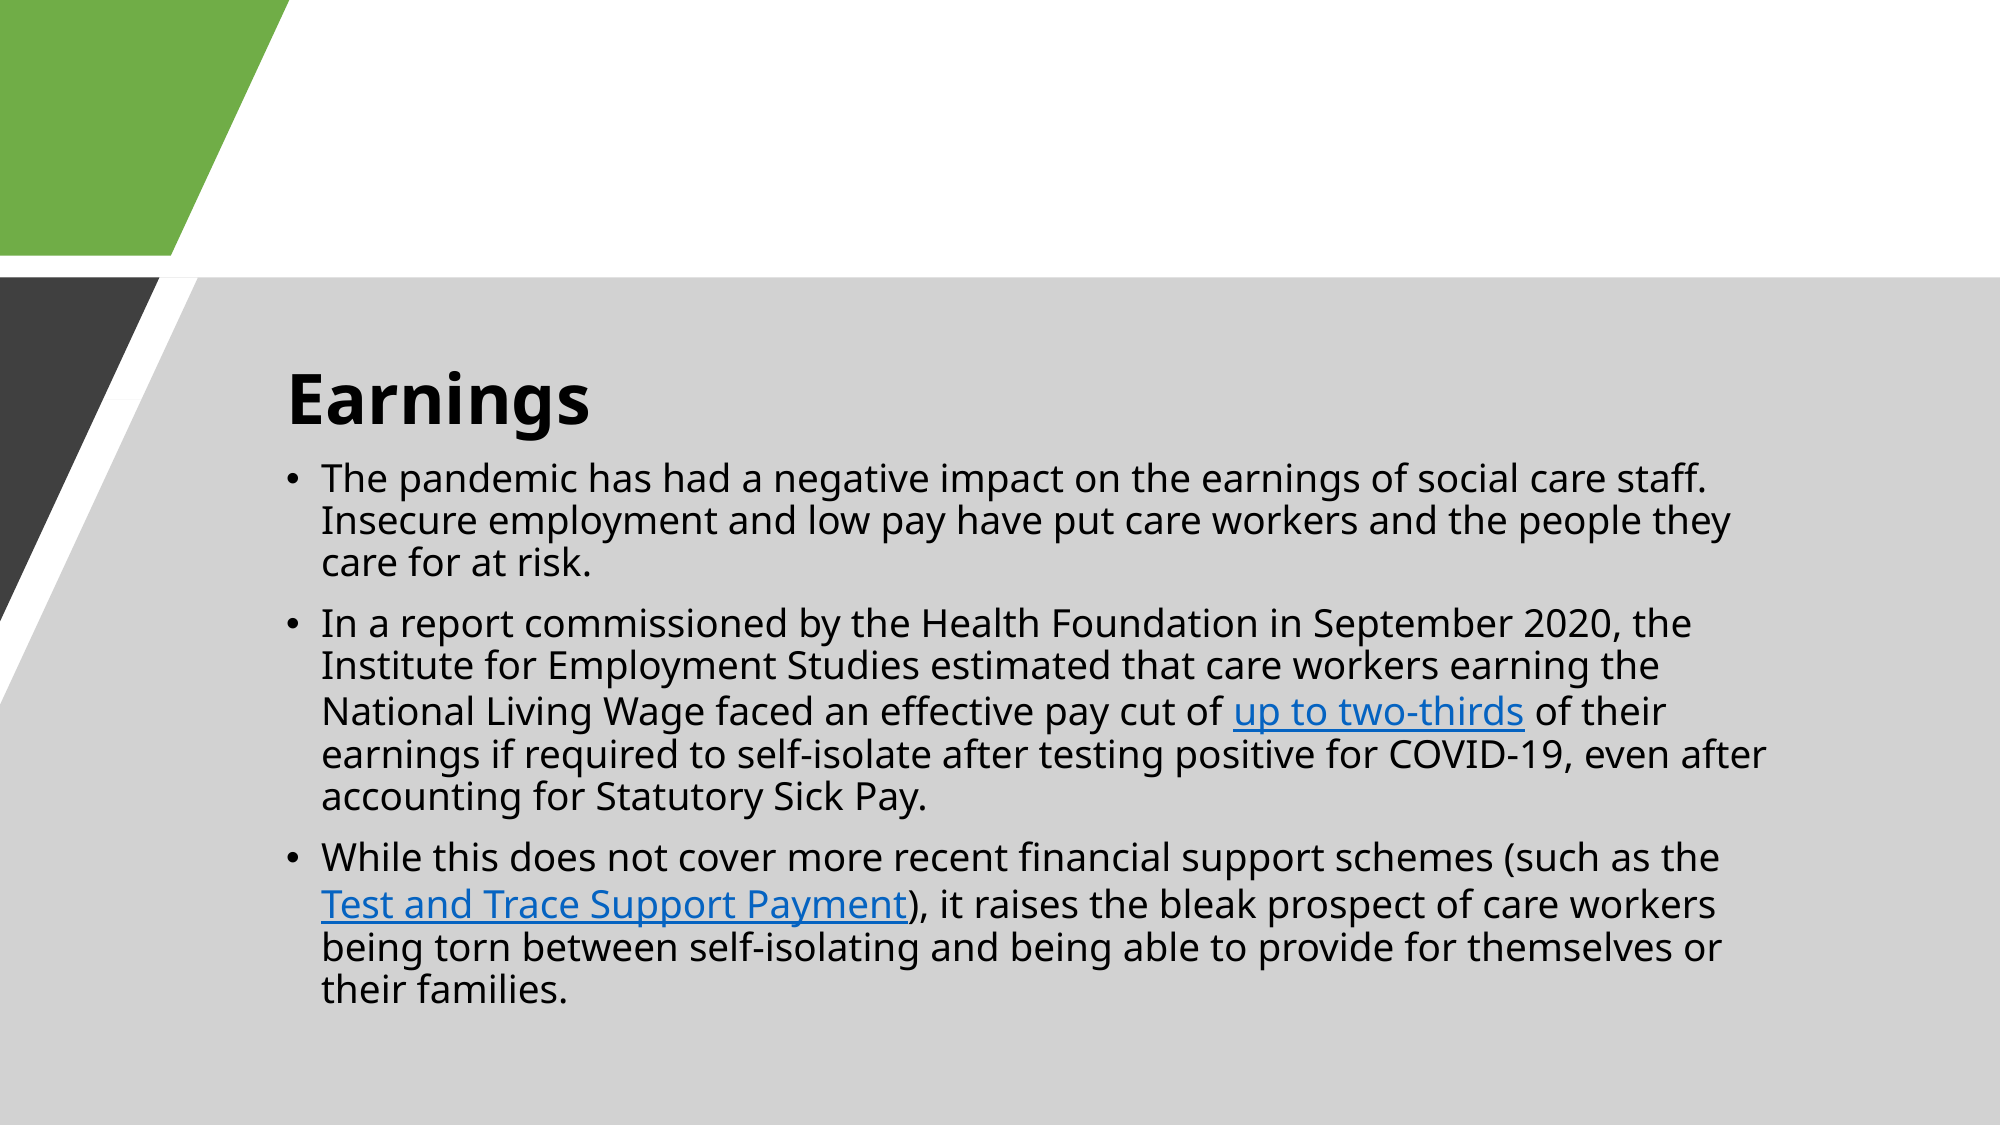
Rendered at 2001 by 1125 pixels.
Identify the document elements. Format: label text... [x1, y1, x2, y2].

text_box [0, 0, 291, 257]
list Earnings The pandemic has had a negative impact on the earnings of social care staff. Insecure employment and low pay have put care workers and the people they care for at risk. In a report commissioned by the Health Foundation in September 2020, the Institute for Employment Studies estimated that care workers earning the National Living Wage faced an effective pay cut of up to two-thirds of their earnings if required to self-isolate after testing positive for COVID-19, even after accounting for Statutory Sick Pay. While this does not cover more recent financial support schemes (such as the Test and Trace Support Payment), it raises the bleak prospect of care workers being torn between self-isolating and being able to provide for themselves or their families. [271, 356, 1808, 1020]
text_box [0, 276, 2000, 1125]
text_box [0, 276, 162, 622]
